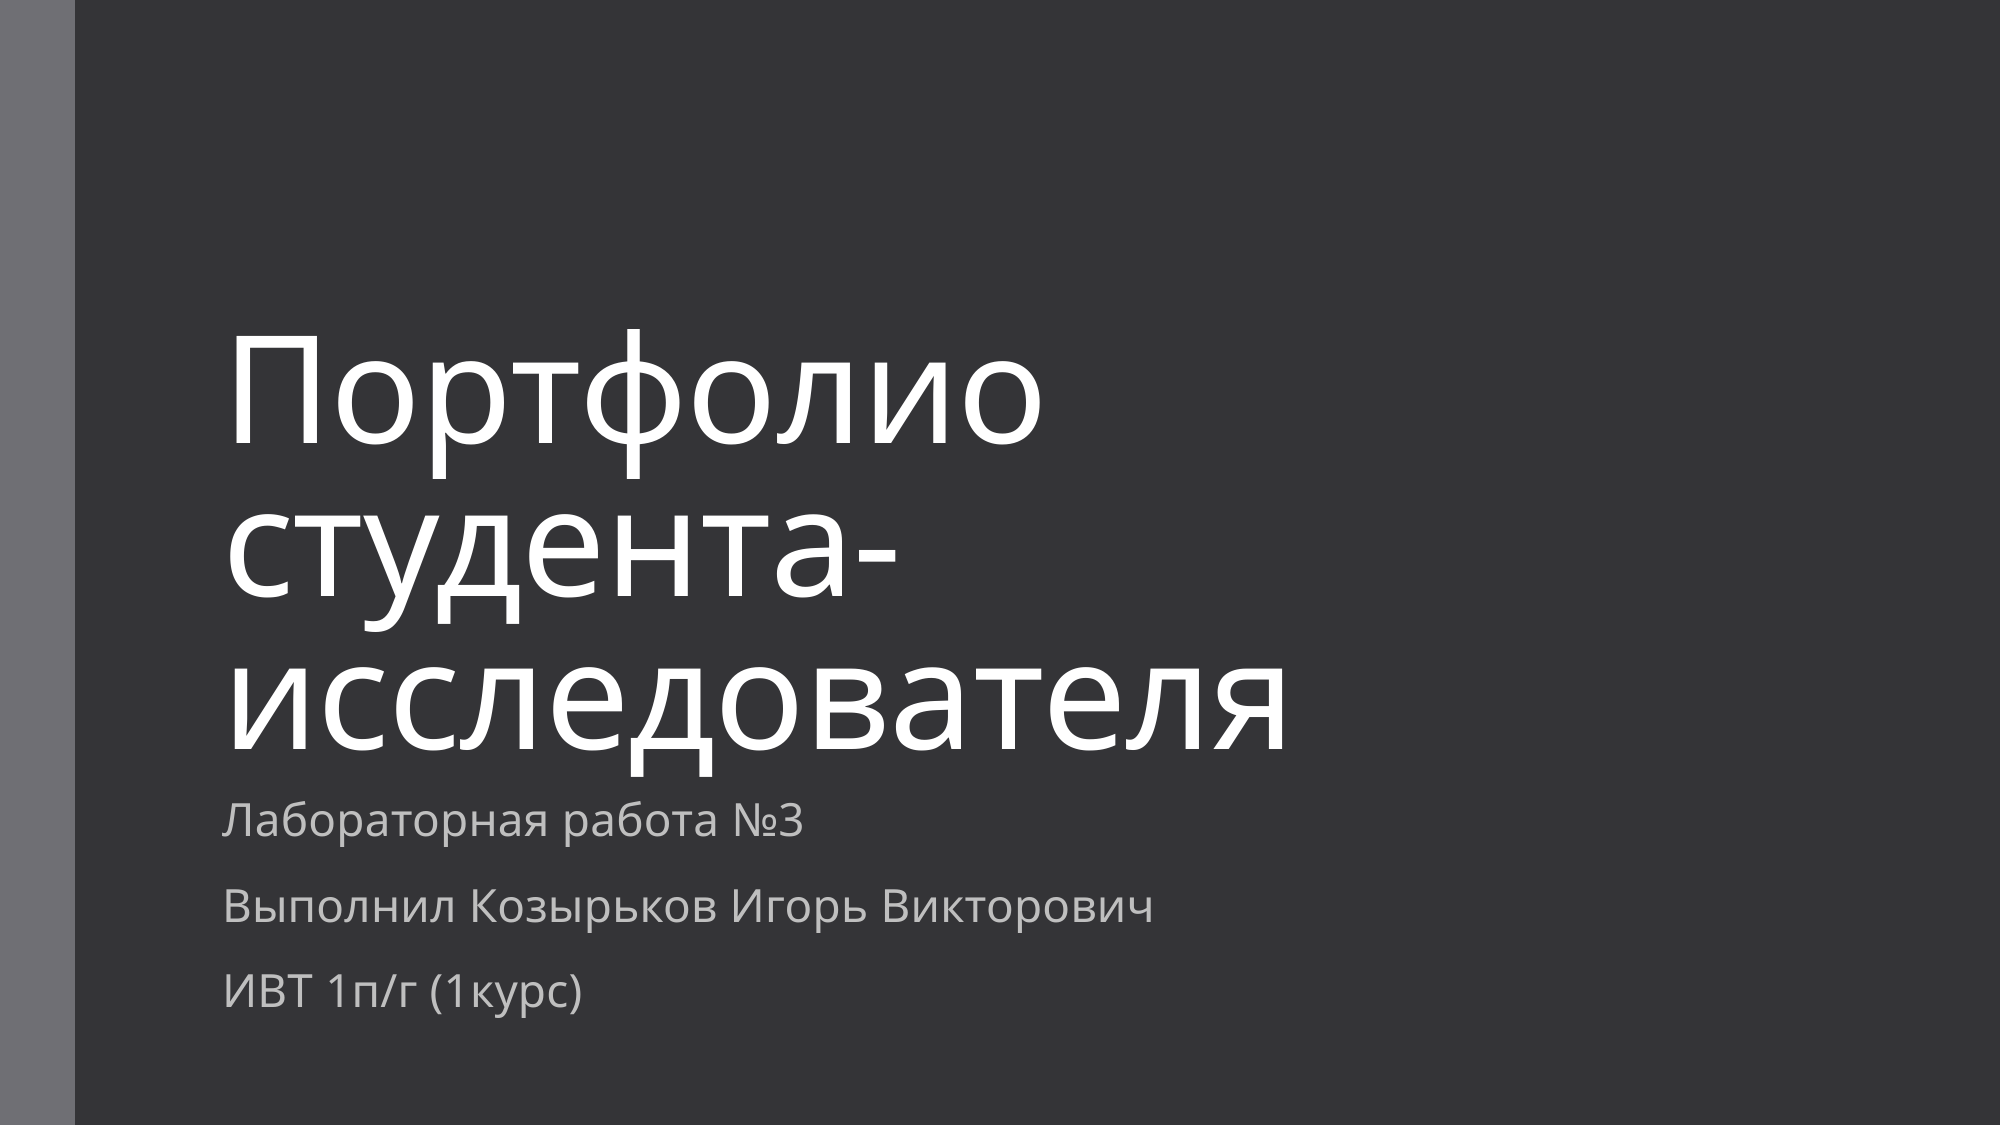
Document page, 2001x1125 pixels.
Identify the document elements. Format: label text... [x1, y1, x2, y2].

subtitle Лабораторная работа №3 Выполнил Козырьков Игорь Викторович ИВТ 1п/г (1курс) [206, 787, 1752, 1065]
title Портфолио студента- исследователя [206, 124, 1752, 787]
